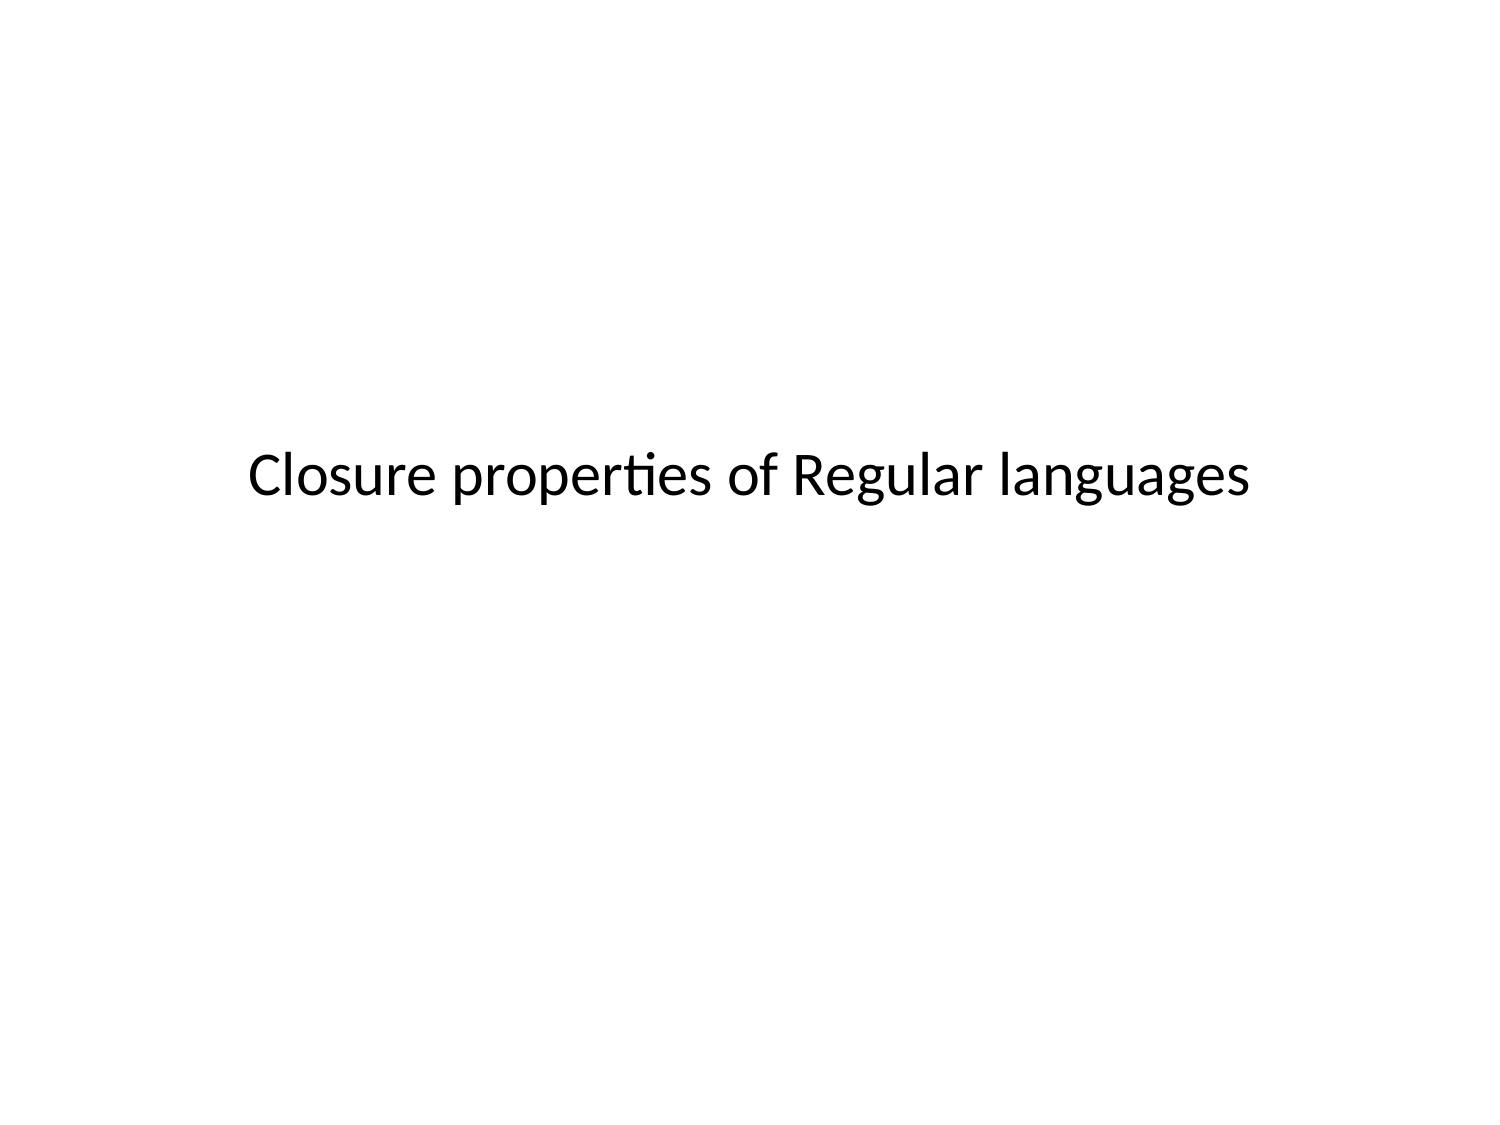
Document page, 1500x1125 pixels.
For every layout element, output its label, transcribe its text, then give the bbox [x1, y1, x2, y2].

title Closure properties of Regular languages [112, 349, 1388, 591]
